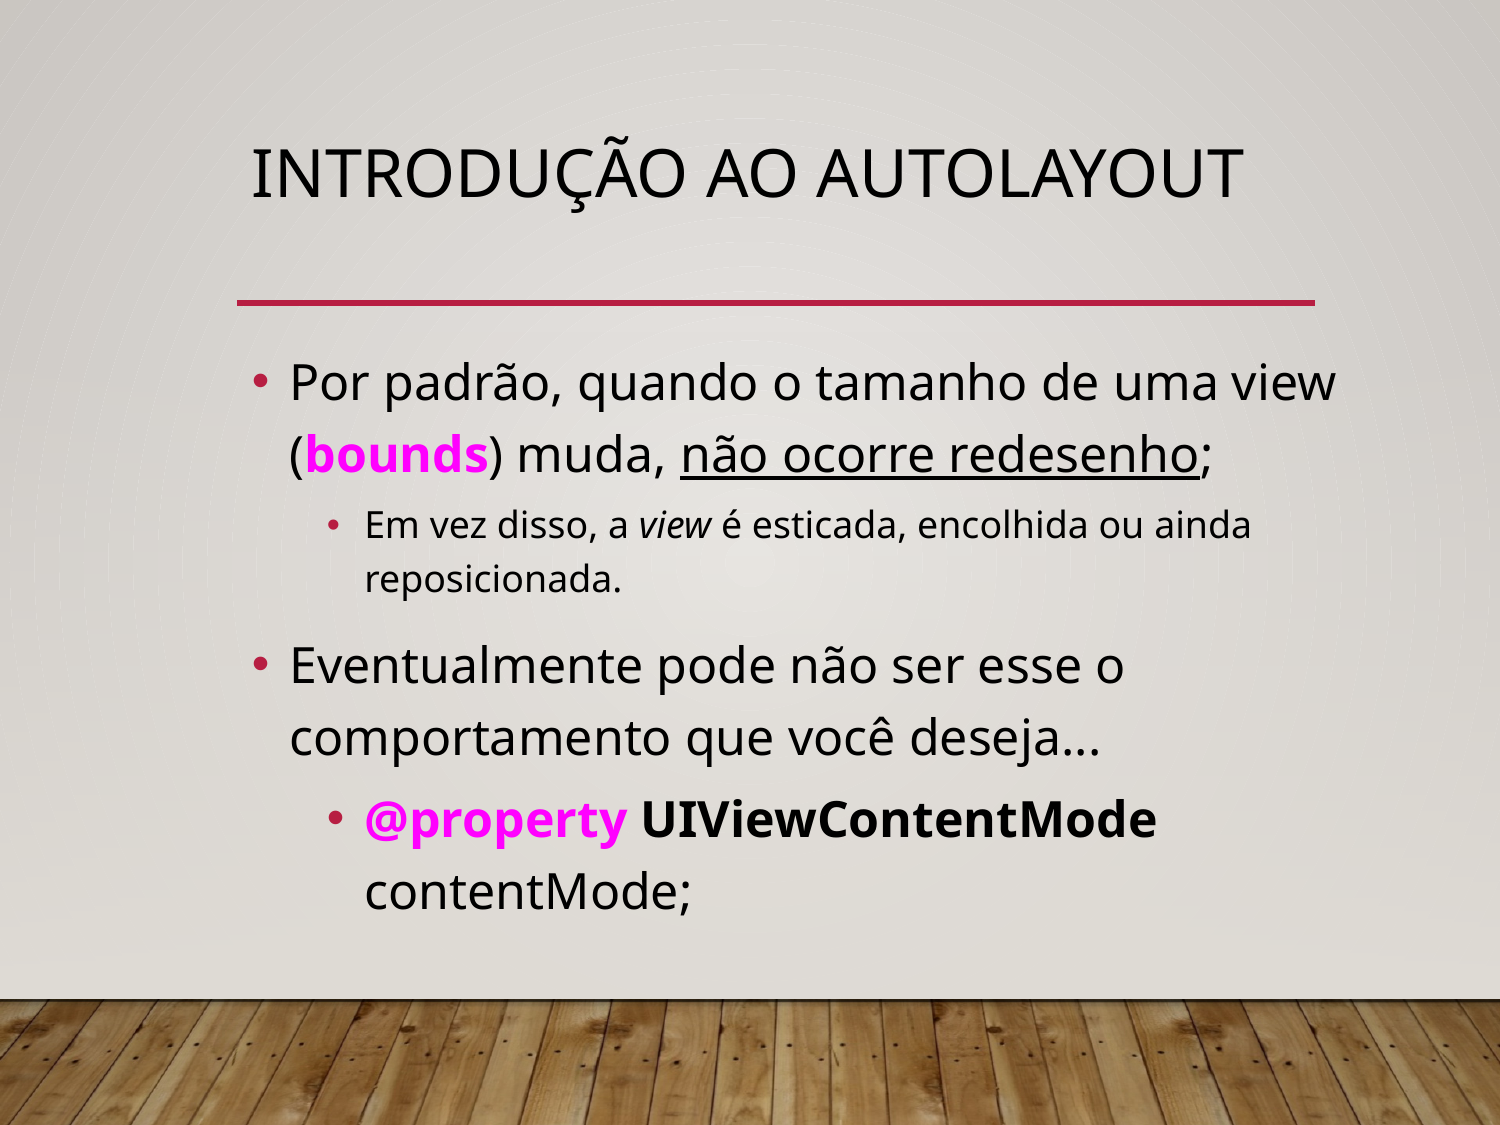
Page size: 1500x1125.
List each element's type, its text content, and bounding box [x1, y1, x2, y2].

picture [0, 999, 1500, 1125]
list Por padrão, quando o tamanho de uma view (bounds) muda, não ocorre redesenho; Em vez disso, a view é esticada, encolhida ou ainda reposicionada. Eventualmente pode não ser esse o comportamento que você deseja... @property UIViewContentMode contentMode; [236, 330, 1400, 897]
title Introdução ao Autolayout [236, 131, 1315, 305]
